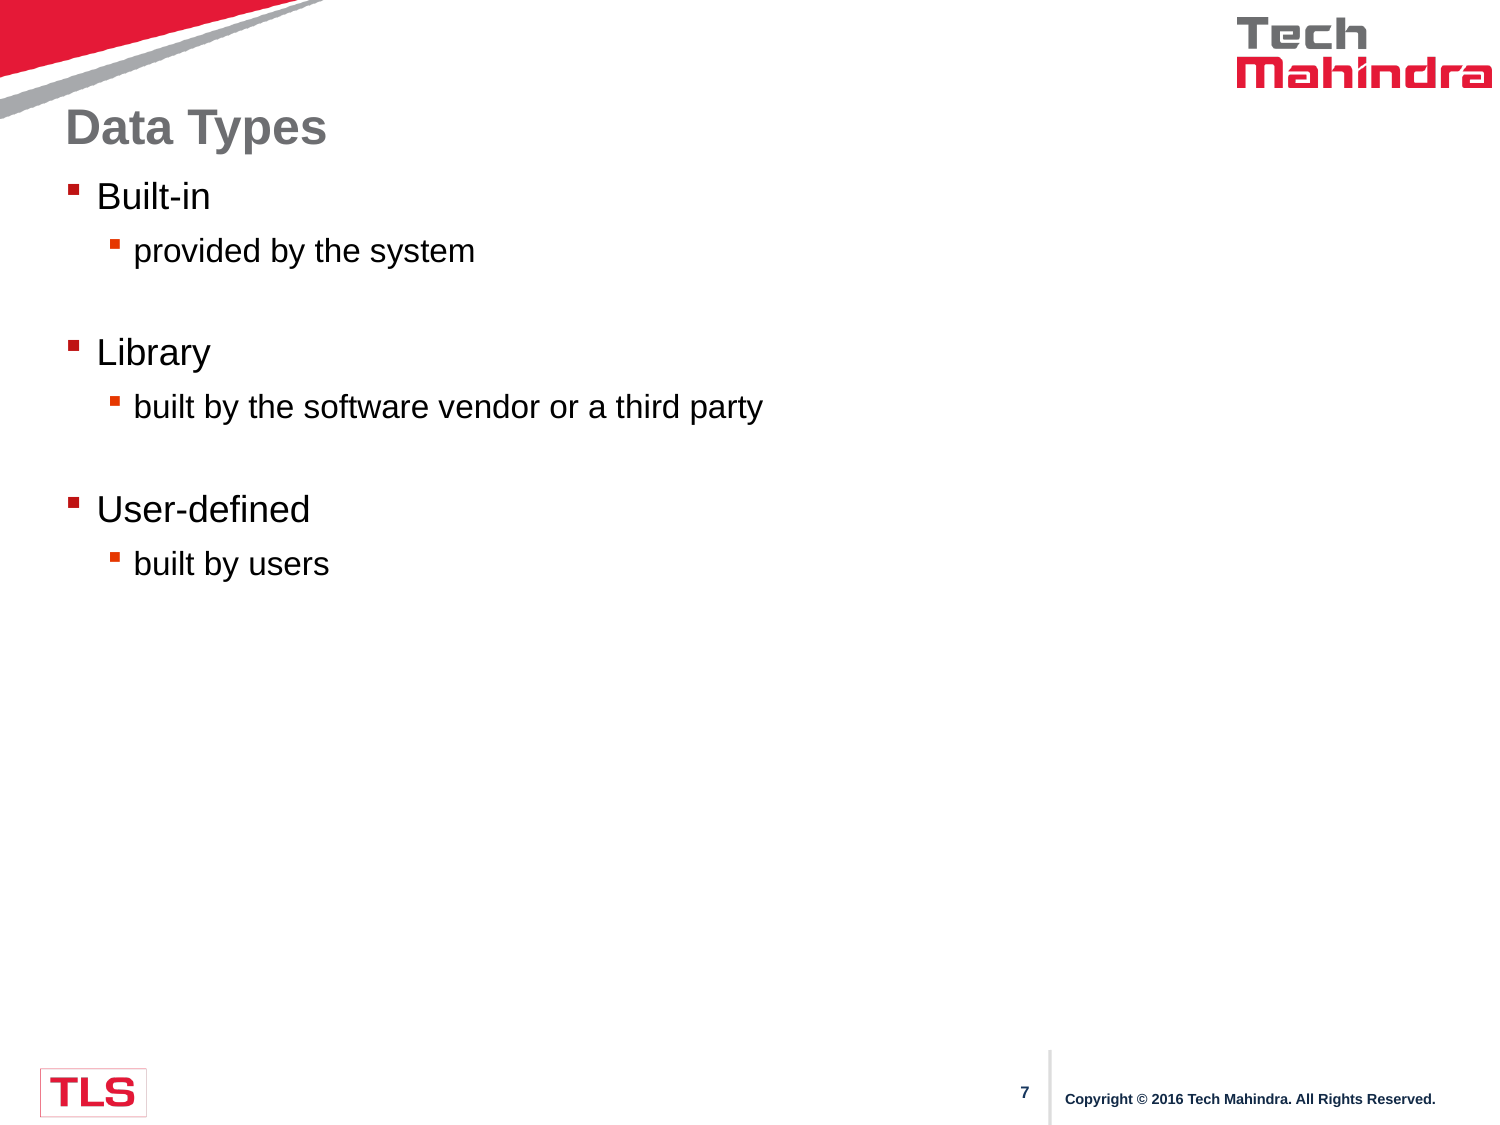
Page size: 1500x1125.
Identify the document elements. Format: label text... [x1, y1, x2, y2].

picture [1237, 17, 1492, 88]
picture [38, 1066, 147, 1118]
footer Copyright © 2016 Tech Mahindra. All Rights Reserved. [1050, 1080, 1488, 1118]
title Data Types [50, 90, 1150, 158]
list Built-in provided by the system Library built by the software vendor or a third party User-defined built by users [50, 158, 1425, 1059]
picture [0, 0, 325, 119]
